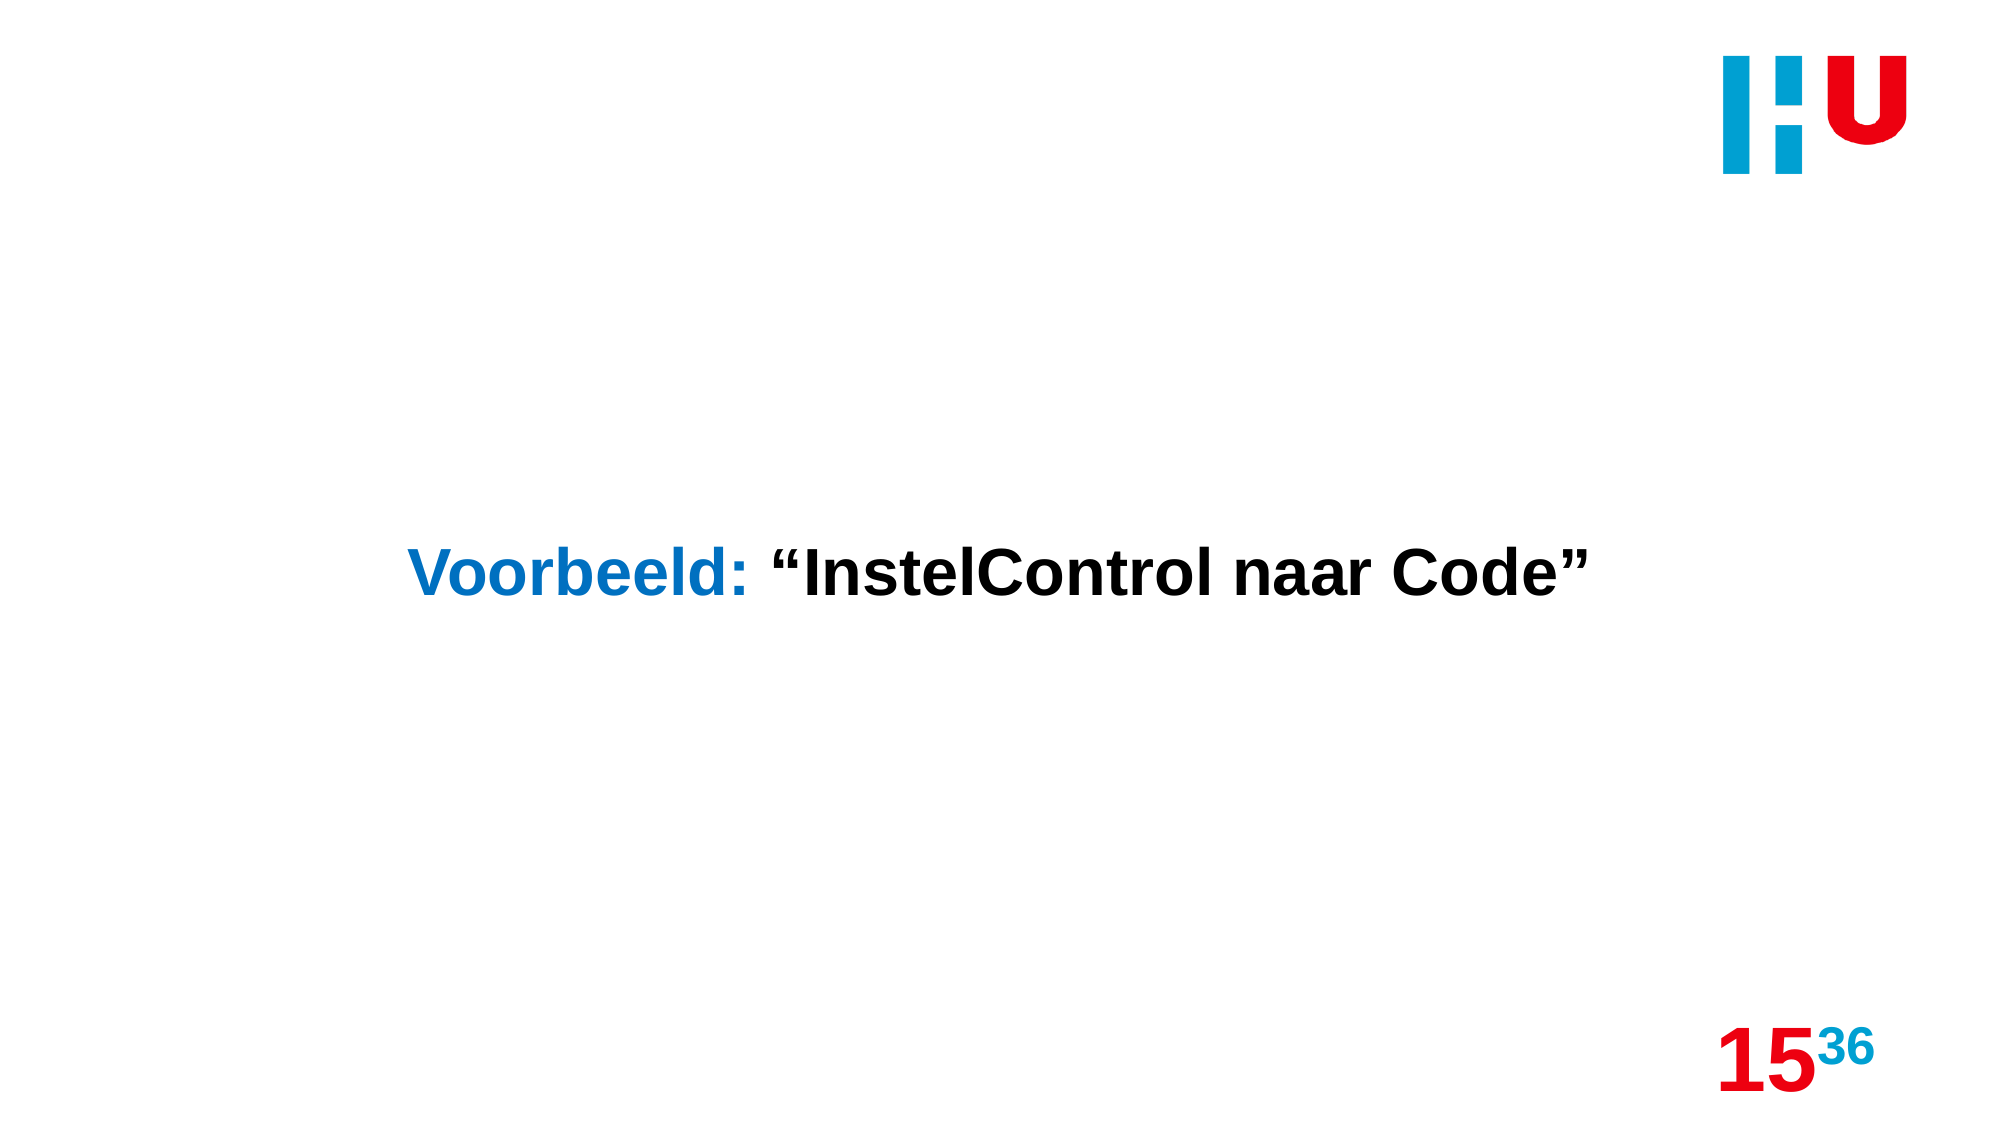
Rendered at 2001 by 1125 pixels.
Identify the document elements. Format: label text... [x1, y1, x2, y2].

title Voorbeeld: “InstelControl naar Code” [318, 520, 1682, 617]
picture [1708, 48, 1917, 187]
